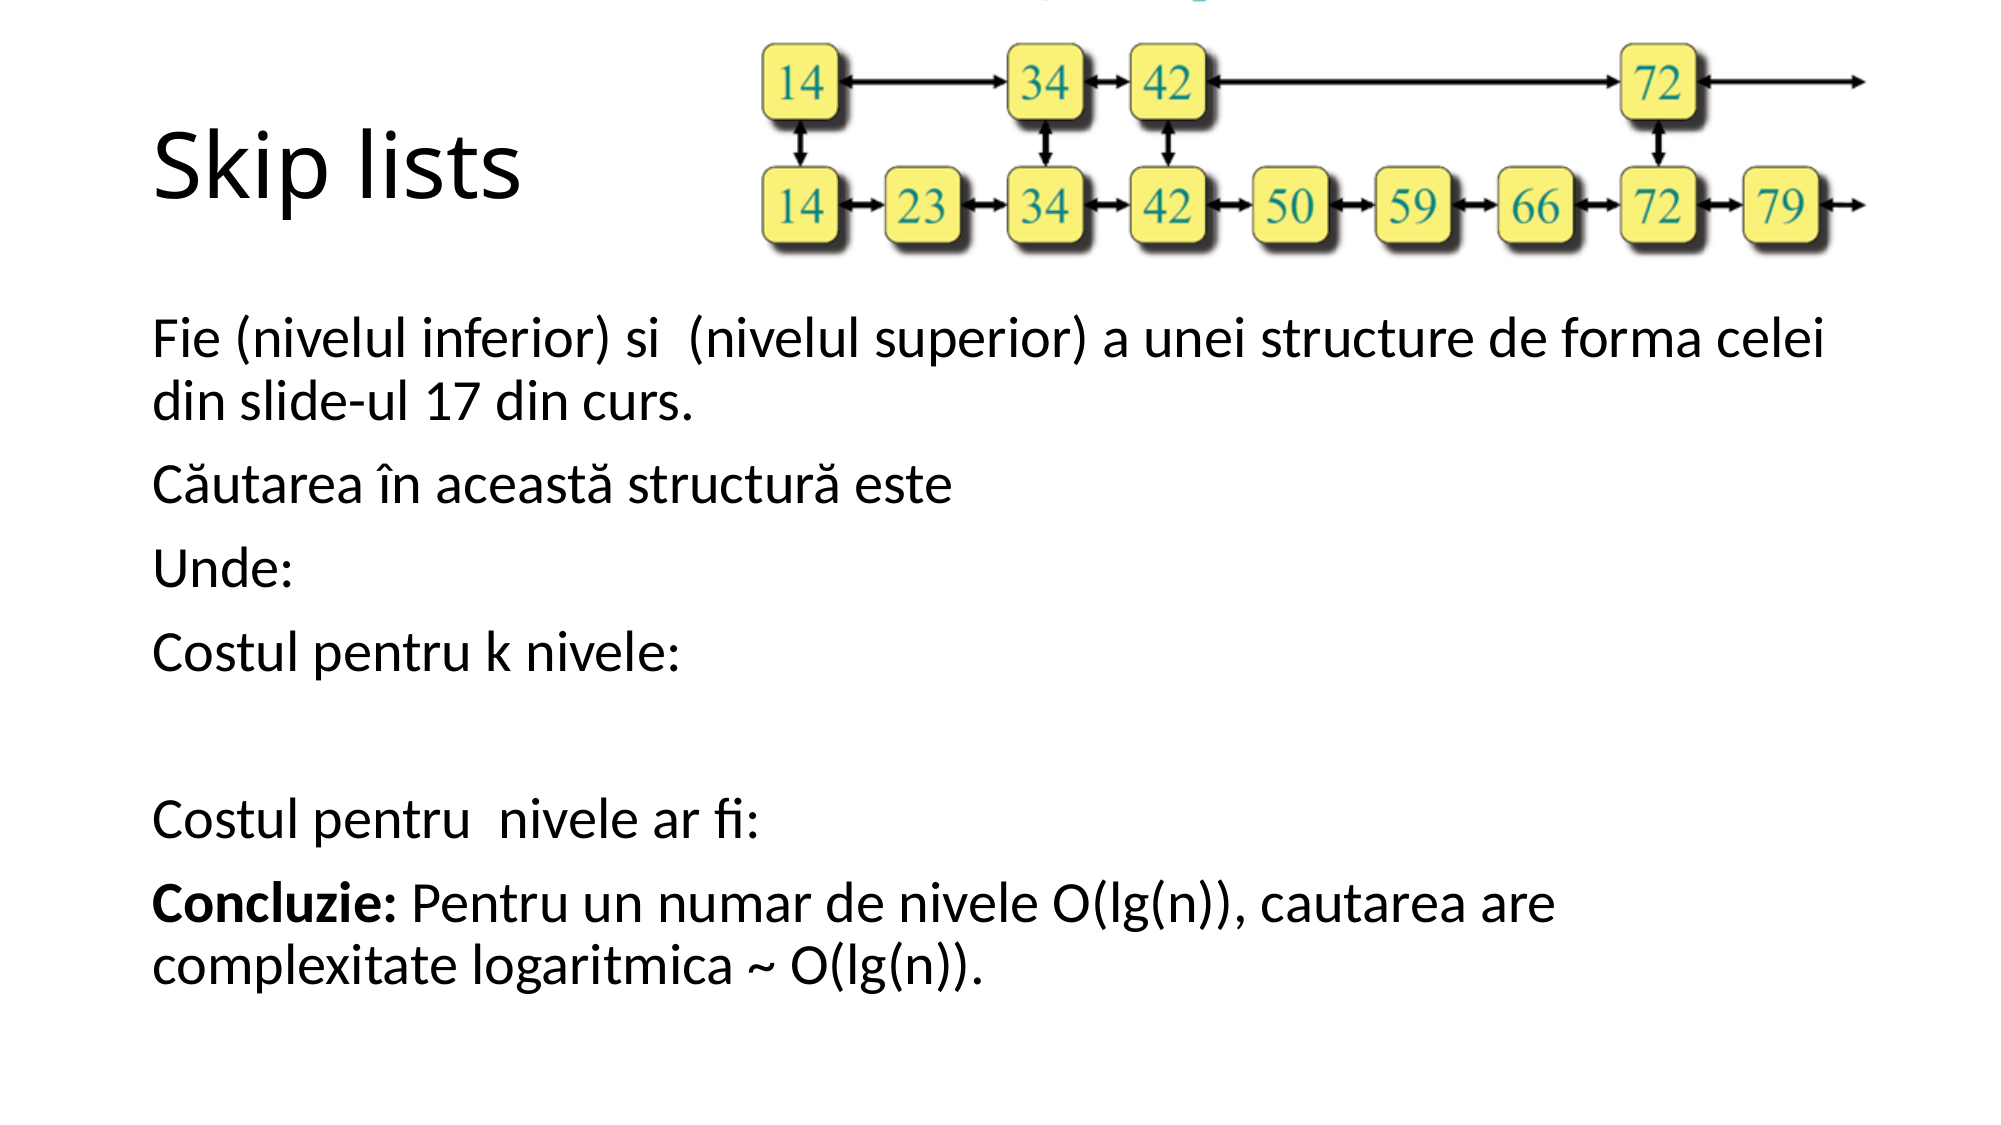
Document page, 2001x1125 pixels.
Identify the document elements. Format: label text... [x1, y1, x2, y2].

title Skip lists [137, 59, 1863, 278]
picture [735, 0, 1898, 266]
